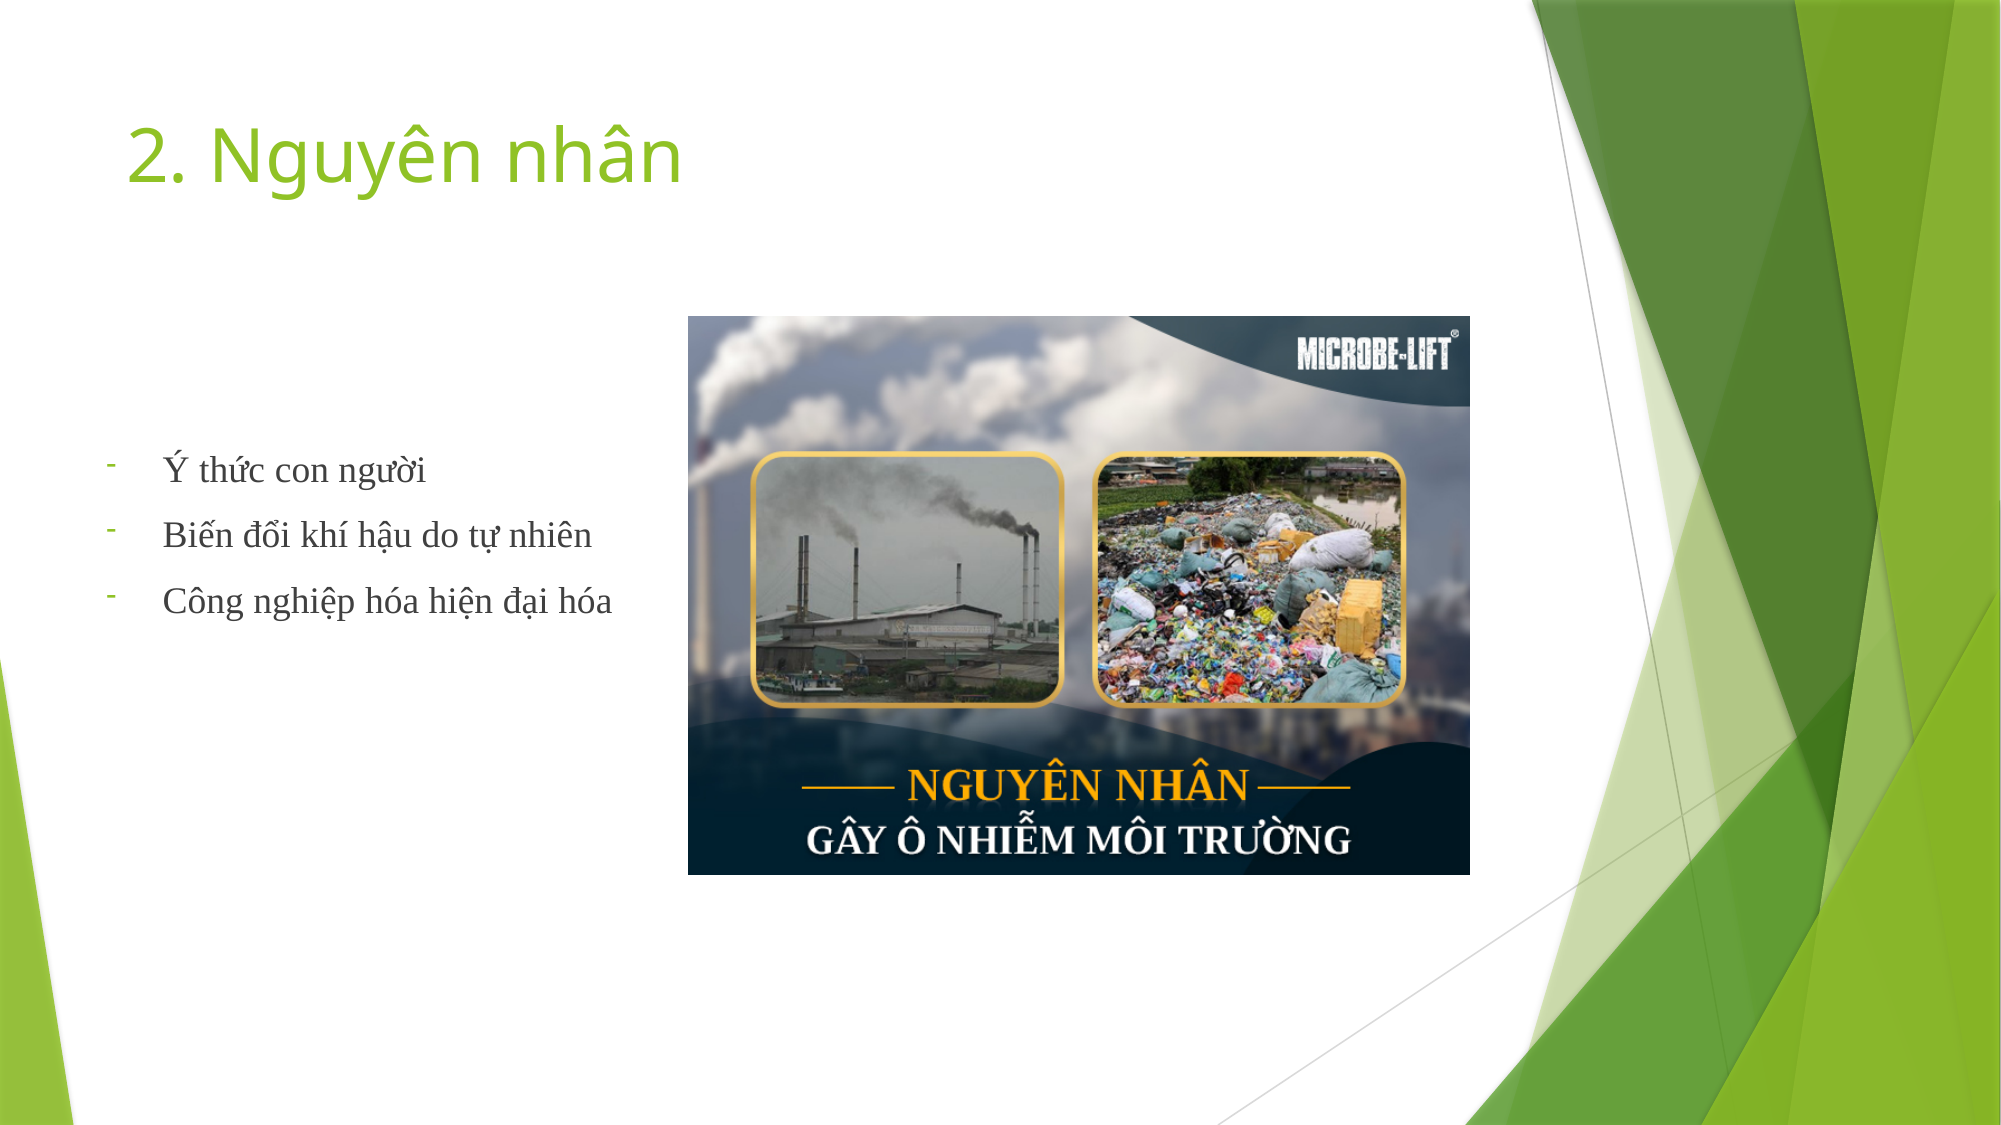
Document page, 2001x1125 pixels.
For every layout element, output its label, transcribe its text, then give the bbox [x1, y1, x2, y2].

title 2. Nguyên nhân [111, 99, 1522, 317]
picture [687, 316, 1471, 876]
list Ý thức con người Biến đổi khí hậu do tự nhiên Công nghiệp hóa hiện đại hóa [91, 437, 1782, 1125]
